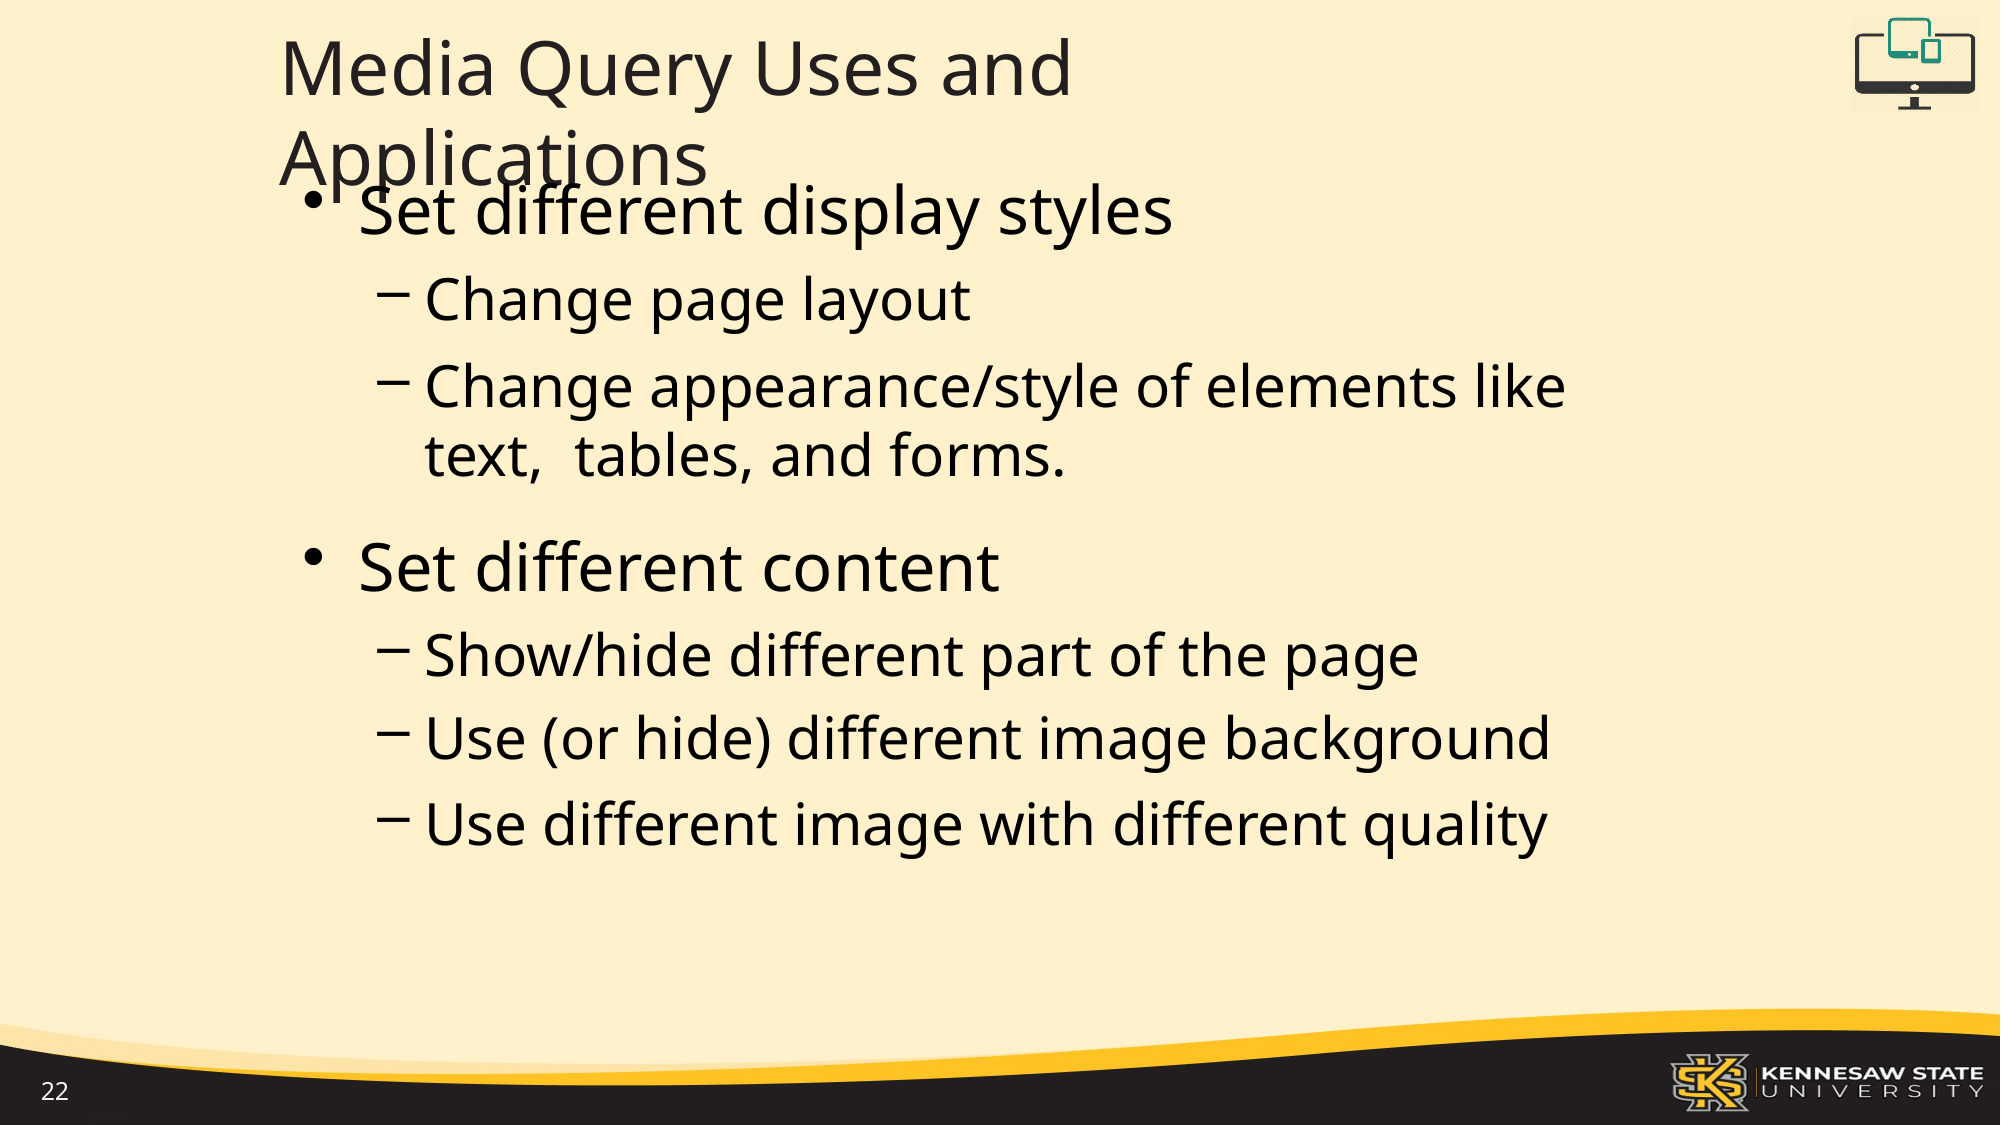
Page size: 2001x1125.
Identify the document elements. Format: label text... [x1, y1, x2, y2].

text_box Set different display styles Change page layout Change appearance/style of elements like text, tables, and forms. Set different content Show/hide different part of the page Use (or hide) different image background Use different image with different quality [300, 149, 1642, 857]
slide_number 22 [34, 1079, 88, 1125]
title Media Query Uses and Applications [277, 18, 1470, 209]
picture [0, 562, 2000, 1125]
picture [1850, 14, 1980, 113]
